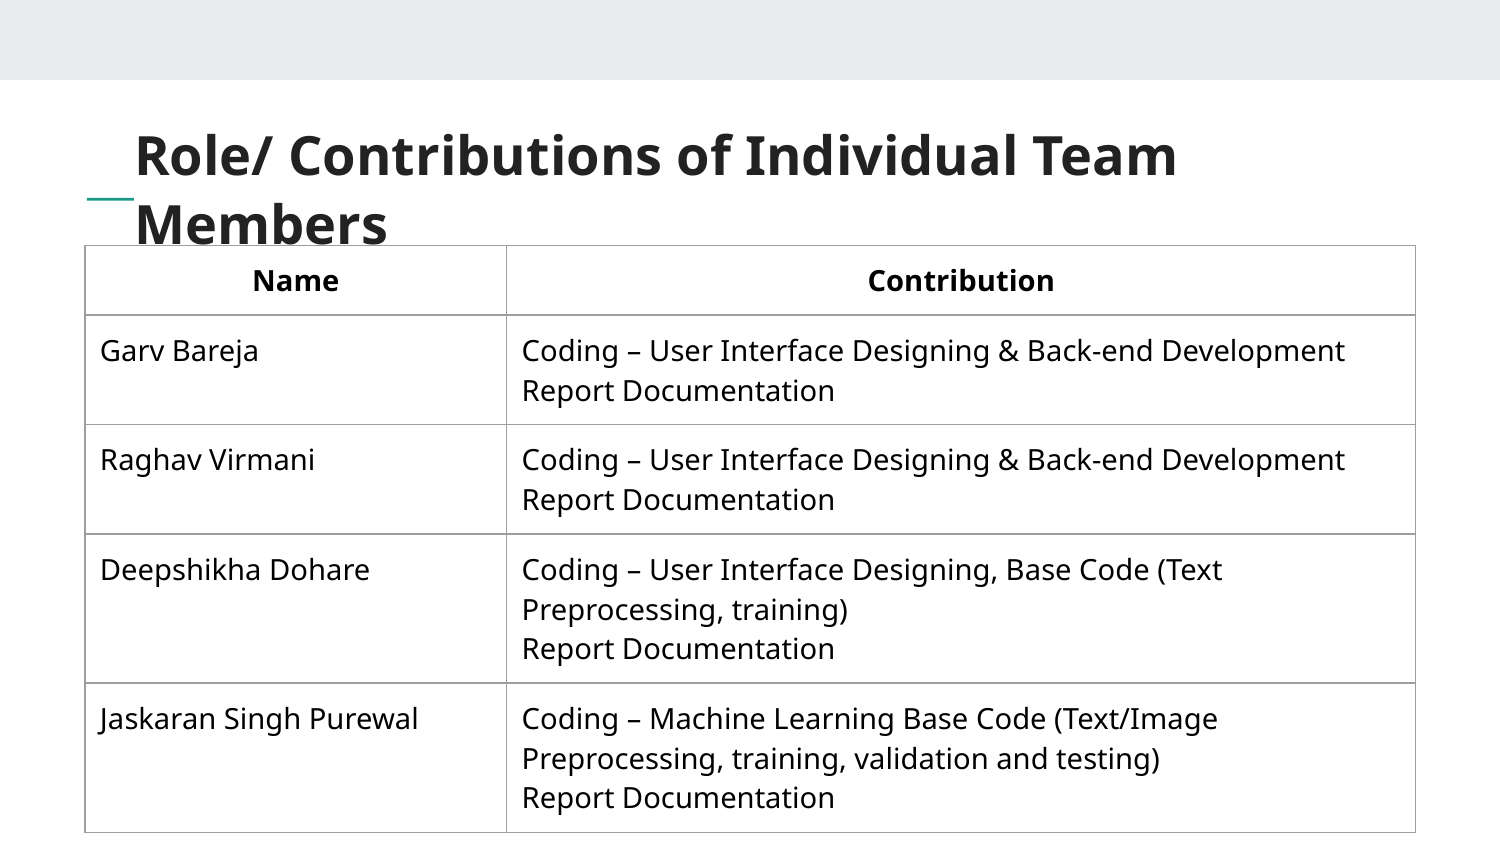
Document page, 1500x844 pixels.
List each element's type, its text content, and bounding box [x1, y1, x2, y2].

table_cell Coding – Machine Learning Base Code (Text/Image Preprocessing, training, validation and testing) Report Documentation [507, 684, 1415, 832]
table_cell Garv Bareja [86, 316, 506, 424]
table_cell Deepshikha Dohare [86, 535, 506, 682]
table_header Contribution [507, 246, 1415, 314]
table_cell Coding – User Interface Designing & Back-end Development Report Documentation [507, 425, 1415, 533]
table_cell Jaskaran Singh Purewal [86, 684, 506, 832]
title Role/ Contributions of Individual Team Members [119, 102, 1381, 191]
table_header Name [86, 246, 506, 314]
table_cell Coding – User Interface Designing & Back-end Development Report Documentation [507, 316, 1415, 424]
table_cell Coding – User Interface Designing, Base Code (Text Preprocessing, training) Report Documentation [507, 535, 1415, 682]
table_cell Raghav Virmani [86, 425, 506, 533]
